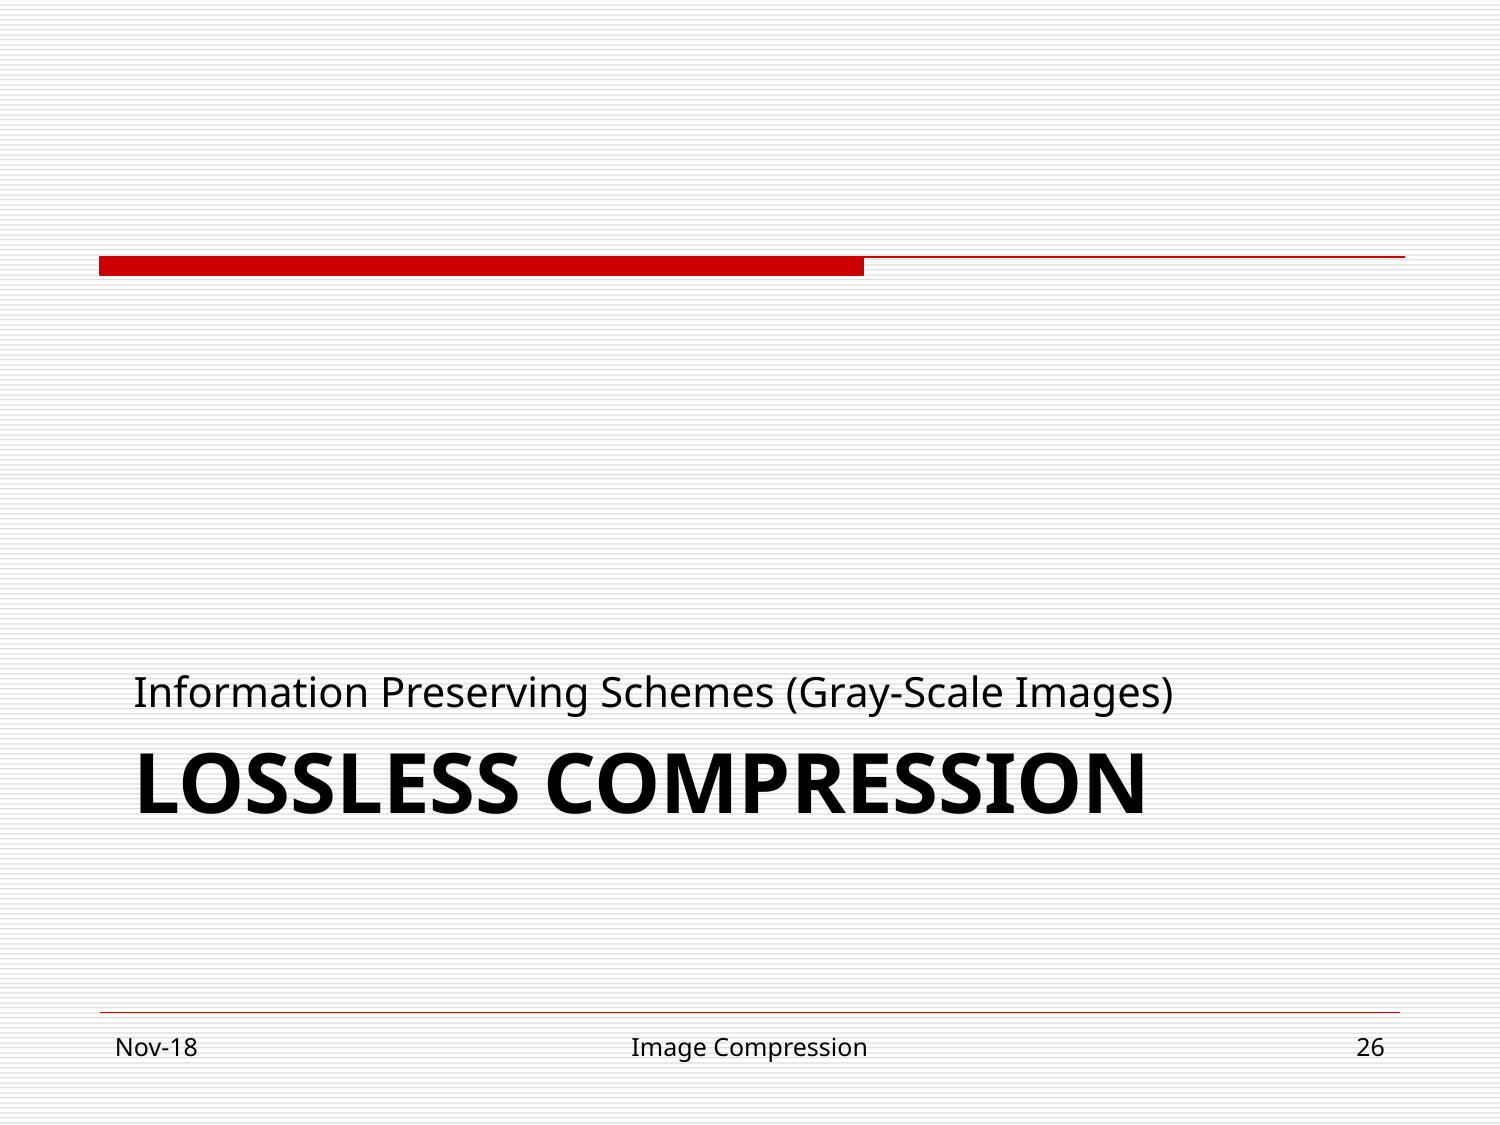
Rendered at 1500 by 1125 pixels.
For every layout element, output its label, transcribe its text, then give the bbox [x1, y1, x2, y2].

slide_number Nov-18 [99, 1024, 425, 1103]
slide_number ‹#› [1074, 1024, 1400, 1103]
title LOSSLESS COMPRESSION [118, 723, 1394, 947]
list Information Preserving Schemes (Gray-Scale Images) [118, 476, 1394, 723]
picture [0, 0, 1500, 1125]
footer Image Compression [512, 1024, 988, 1103]
